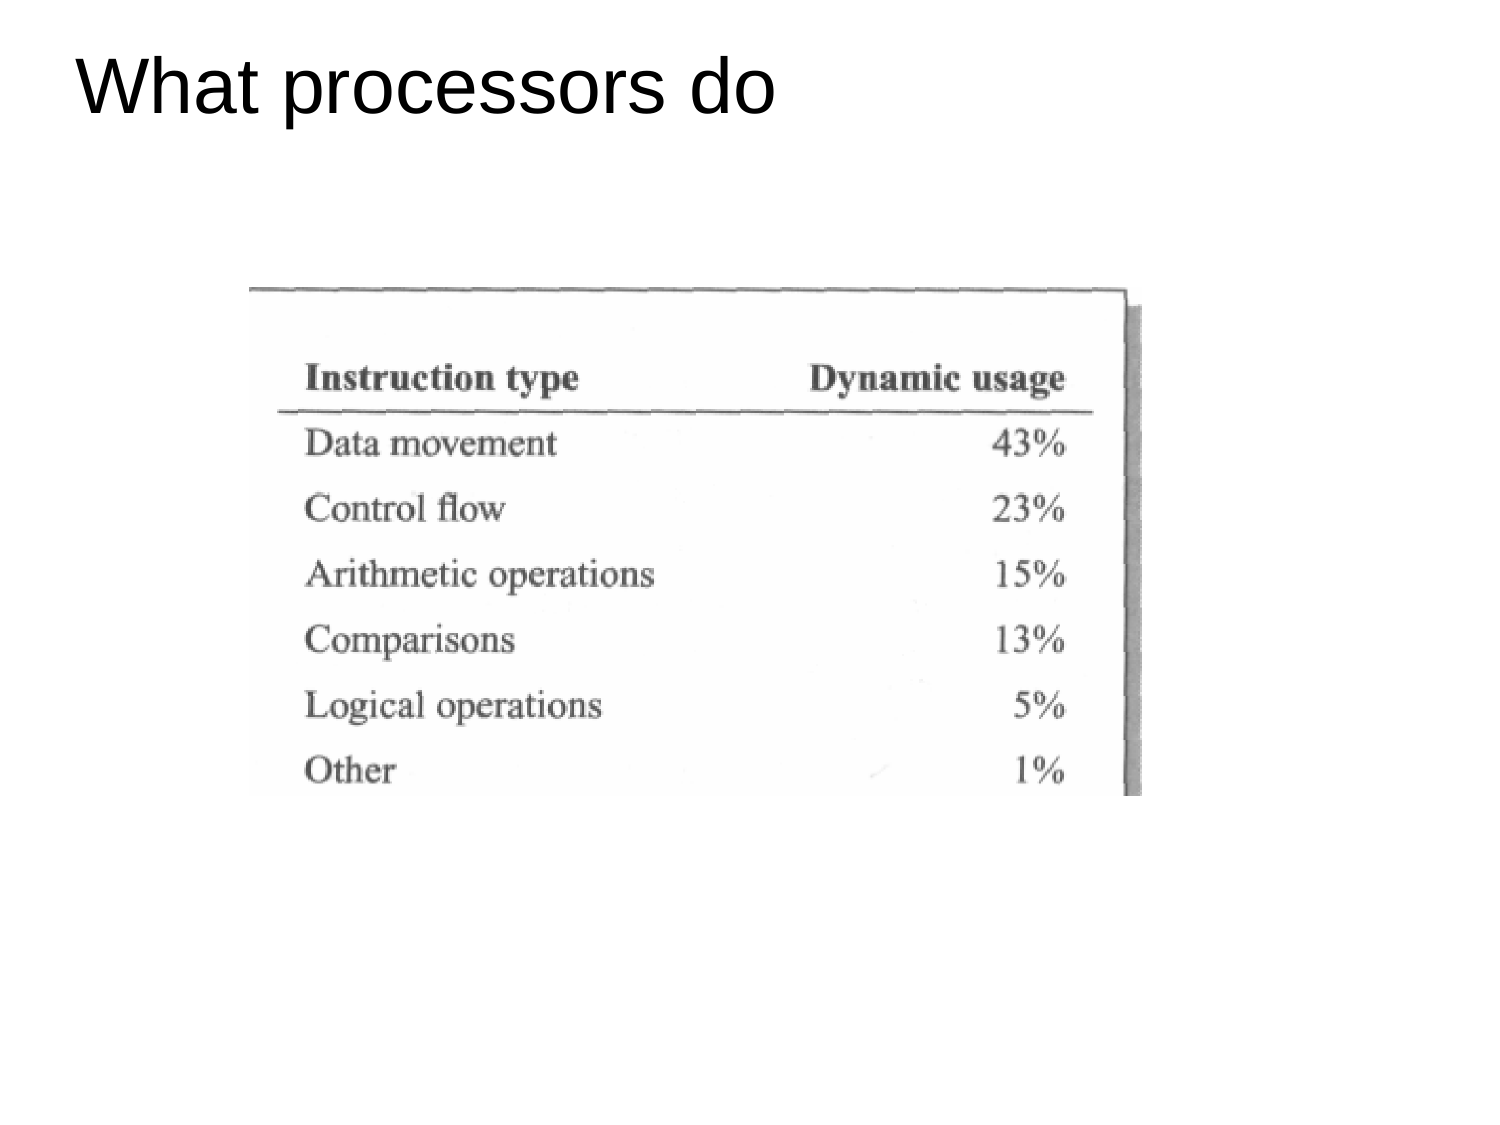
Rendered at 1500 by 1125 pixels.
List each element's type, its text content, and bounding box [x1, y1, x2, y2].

text_box What processors do [75, 45, 1425, 225]
picture [249, 287, 1142, 796]
